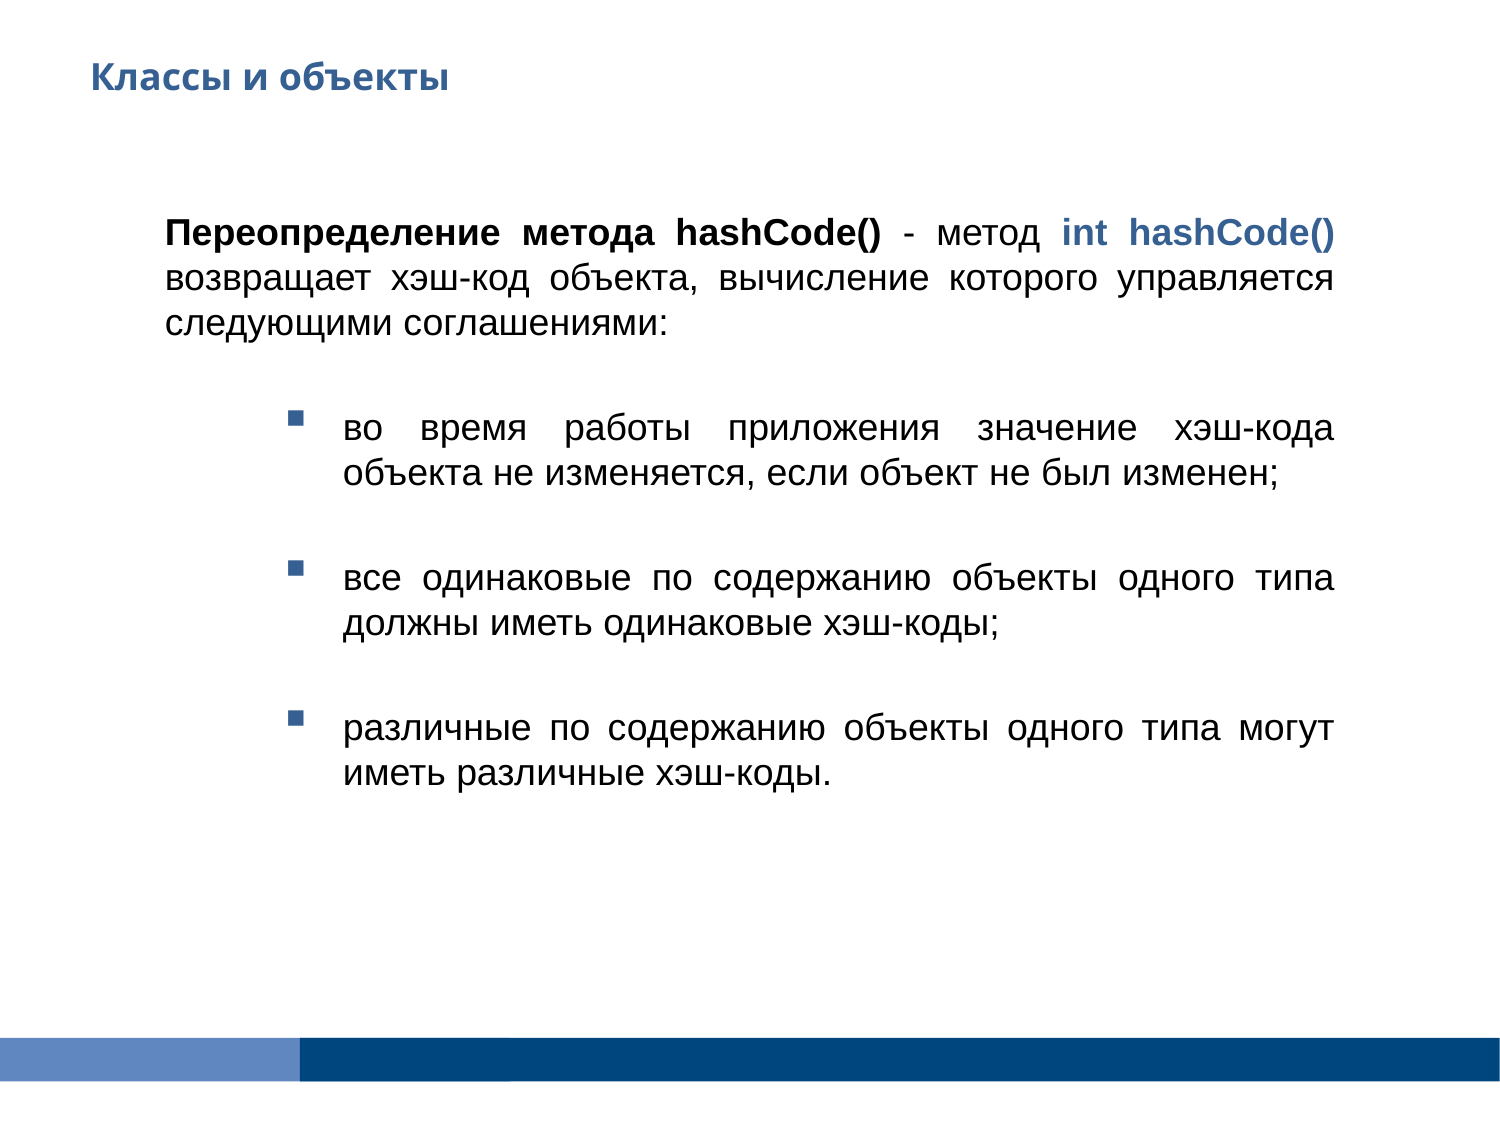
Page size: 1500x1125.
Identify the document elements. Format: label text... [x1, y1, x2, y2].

text_box Классы и объекты [74, 45, 1425, 163]
text_box Переопределение метода hashCode() - метод int hashCode() возвращает хэш-код объекта, вычисление которого управляется следующими соглашениями: во время работы приложения значение хэш-кода объекта не изменяется, если объект не был изменен; все одинаковые по содержанию объекты одного типа должны иметь одинаковые хэш-коды; различные по содержанию объекты одного типа могут иметь различные хэш-коды. [149, 200, 1350, 988]
